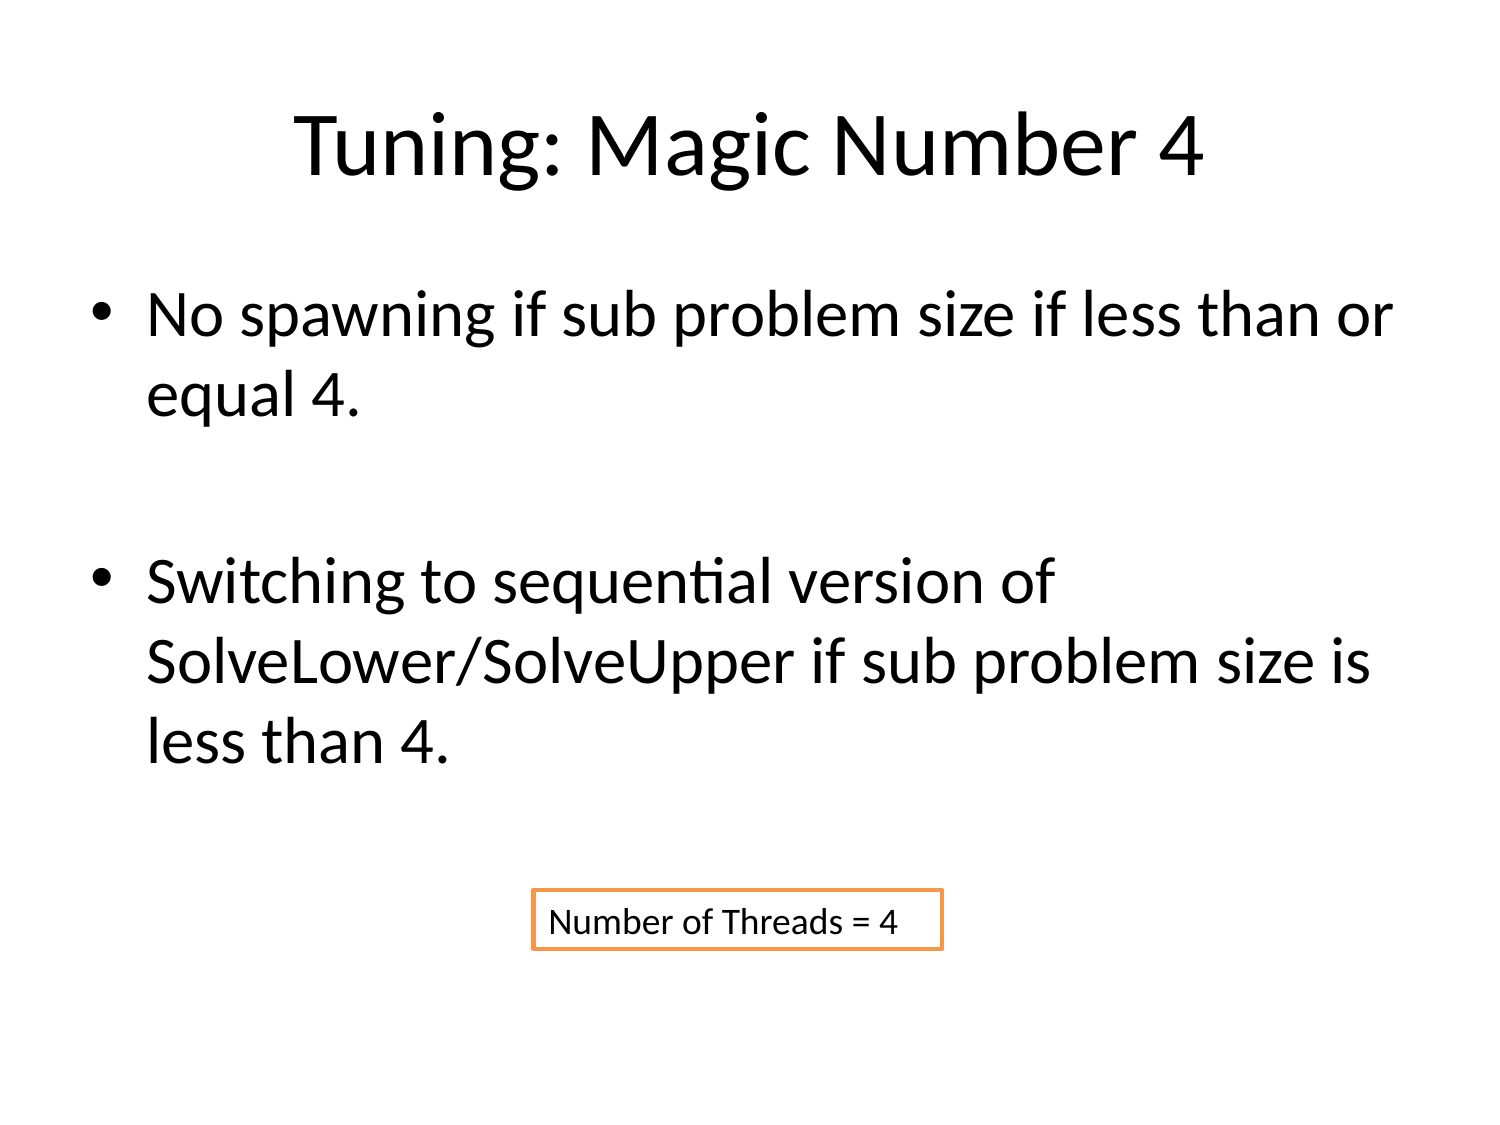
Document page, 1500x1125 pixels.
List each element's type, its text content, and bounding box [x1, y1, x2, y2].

title Tuning: Magic Number 4 [75, 45, 1425, 233]
text_box Number of Threads = 4 [531, 888, 944, 951]
list No spawning if sub problem size if less than or equal 4. Switching to sequential version of SolveLower/SolveUpper if sub problem size is less than 4. [75, 262, 1425, 1005]
